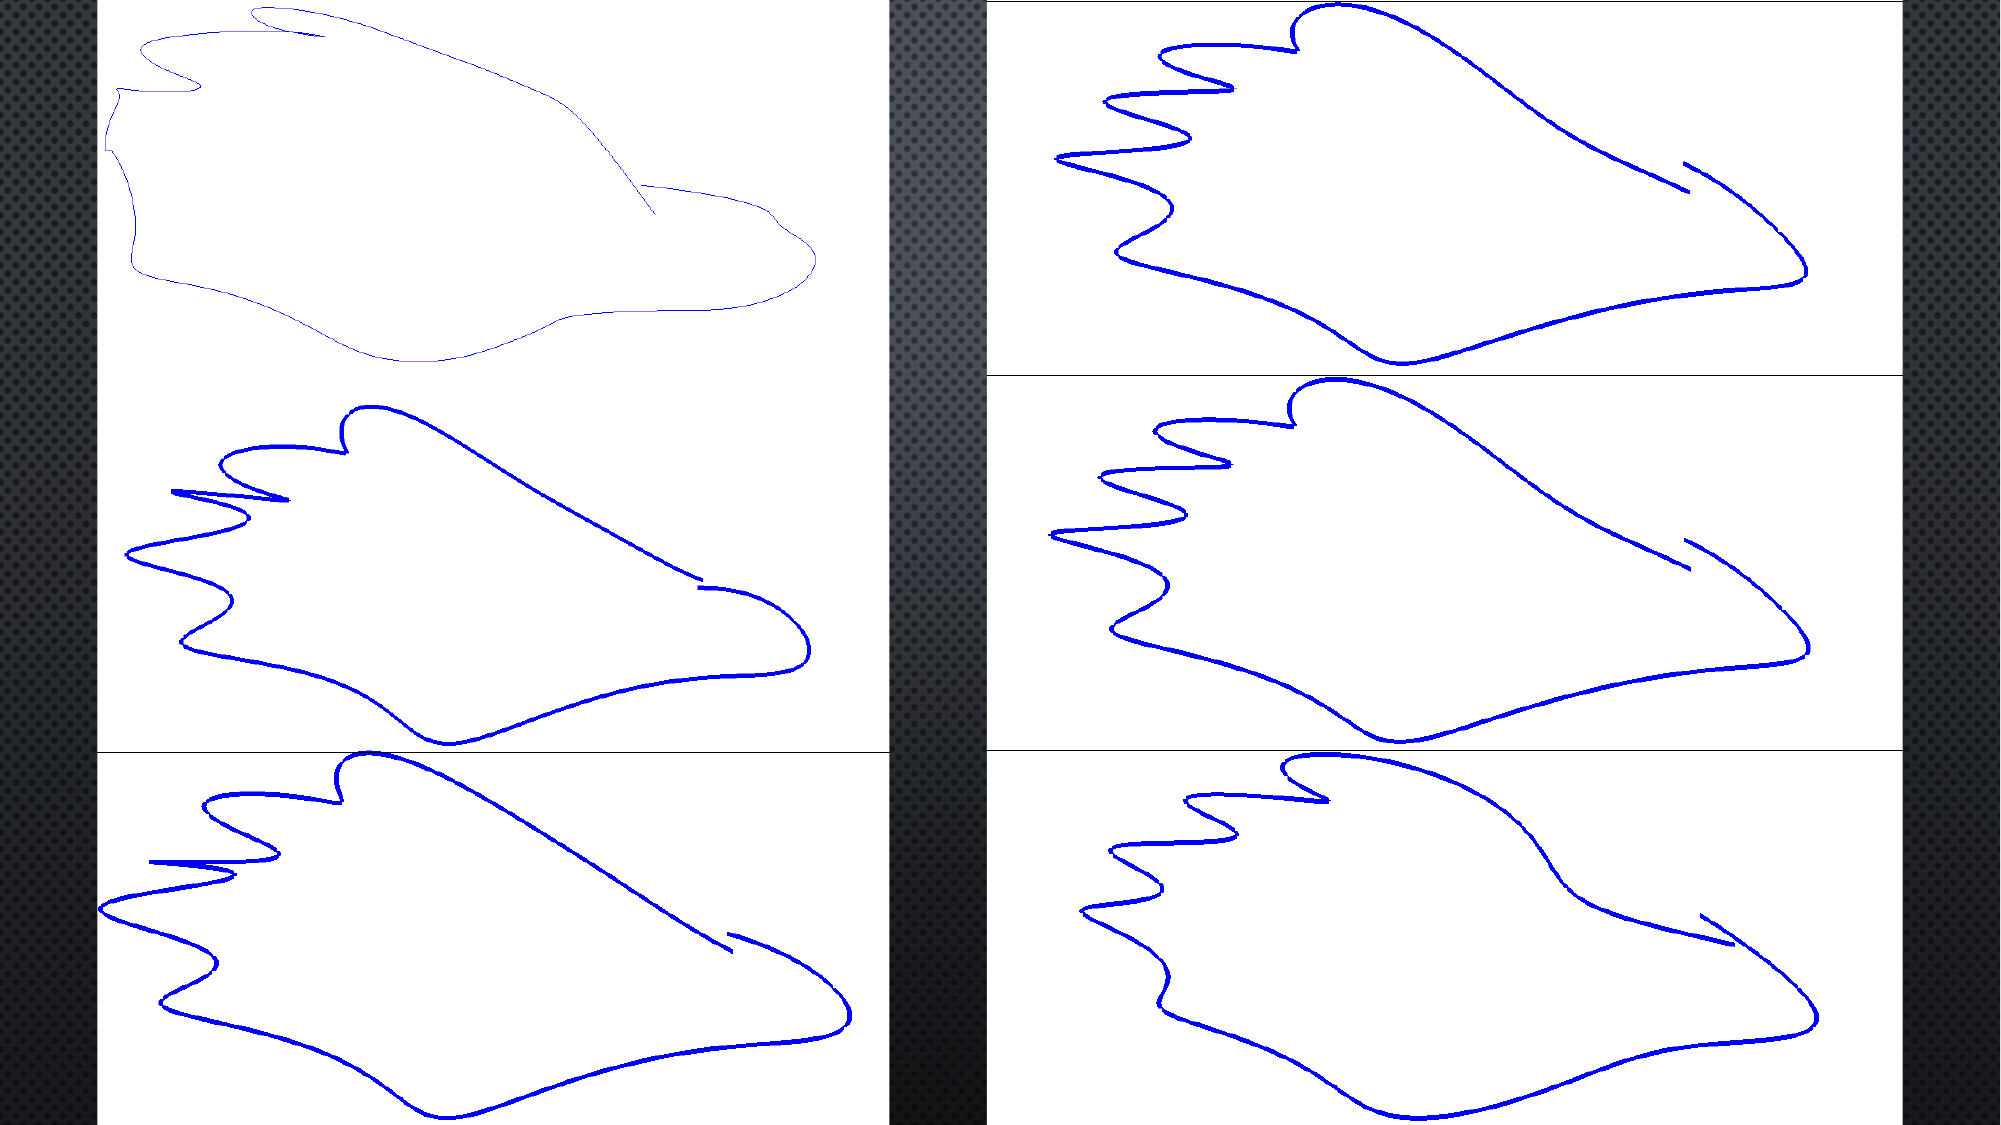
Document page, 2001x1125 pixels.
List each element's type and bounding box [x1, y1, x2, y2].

text_box [986, 0, 1903, 1125]
text_box [97, 0, 890, 1125]
